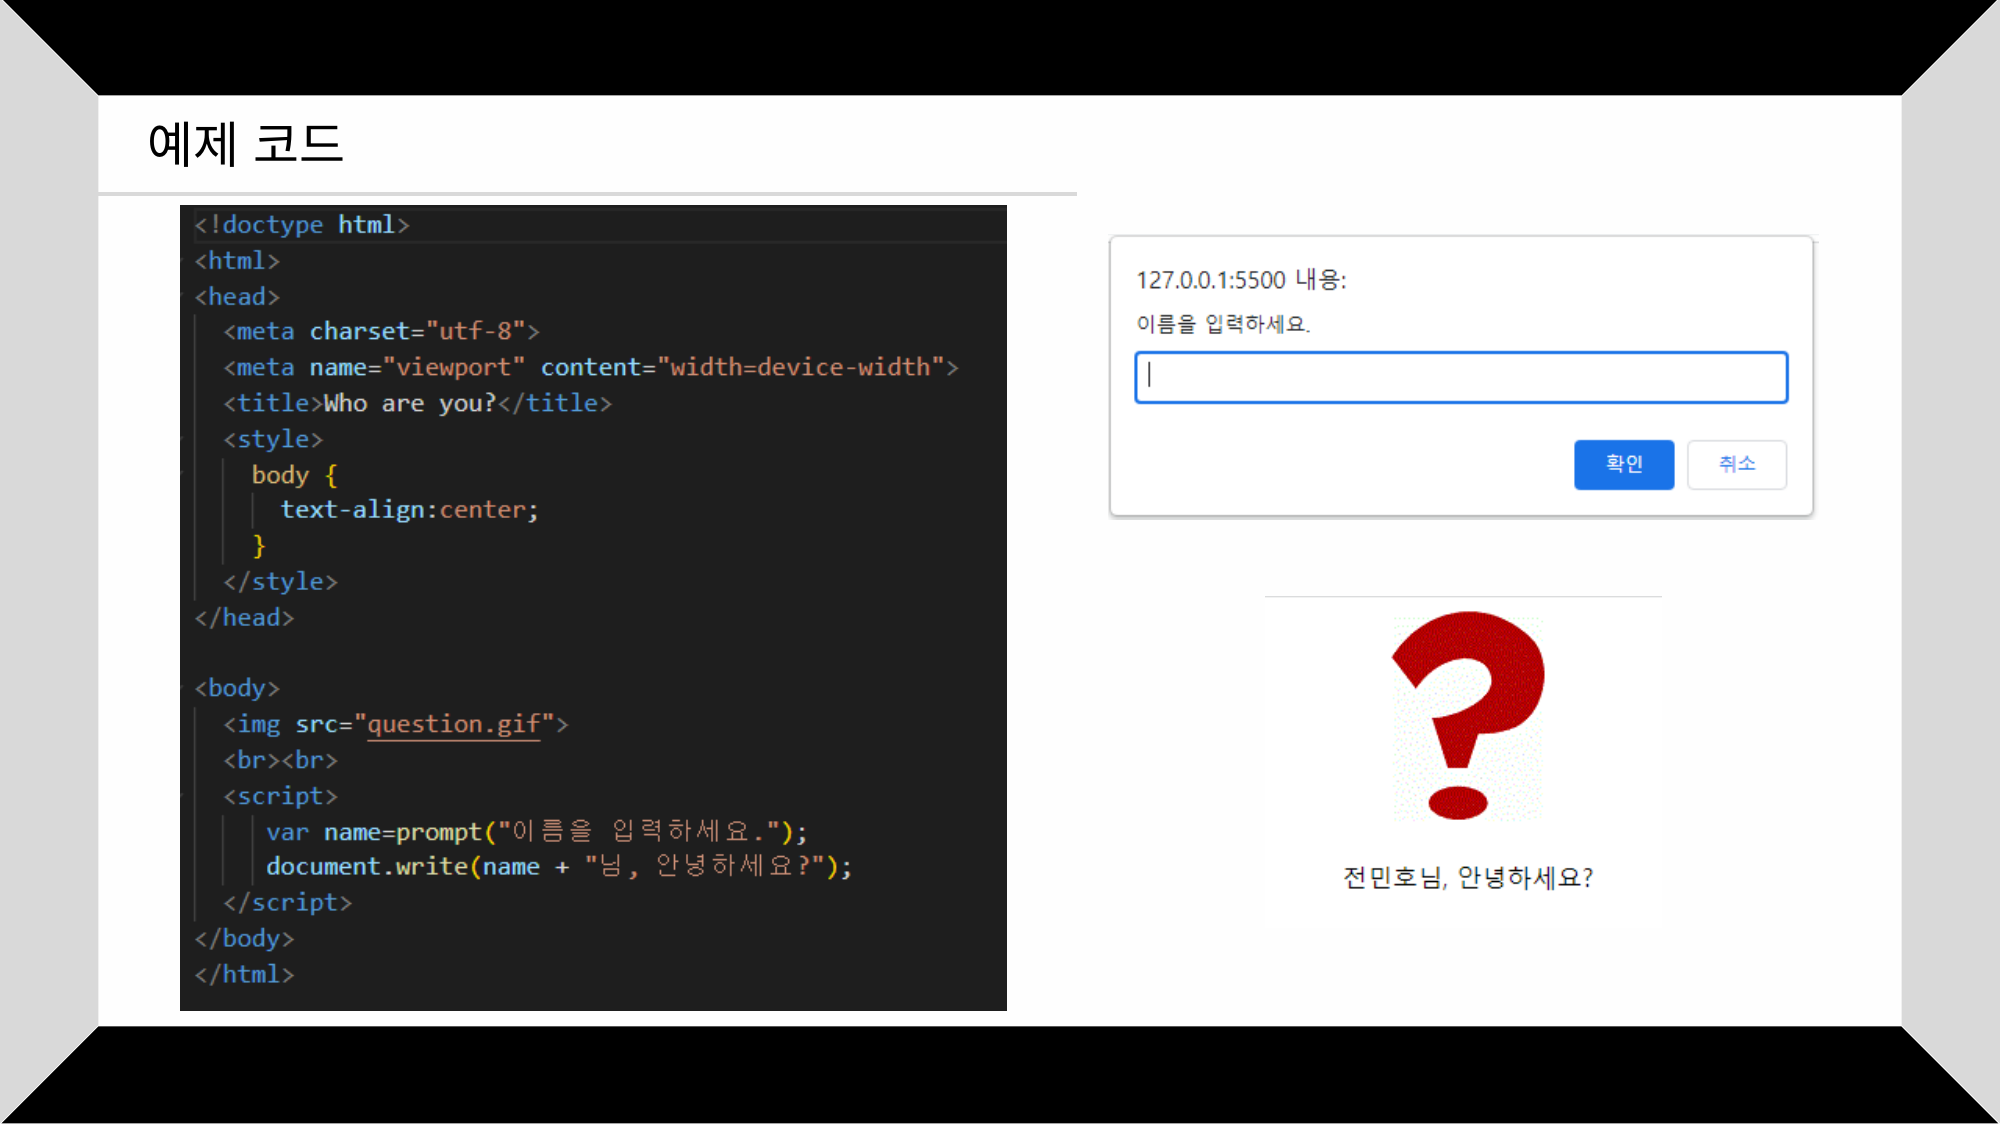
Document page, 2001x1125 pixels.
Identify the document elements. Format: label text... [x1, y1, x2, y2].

picture [180, 205, 1007, 1011]
picture [1108, 234, 1819, 520]
picture [1265, 596, 1662, 929]
text_box 예제 코드 [132, 106, 361, 181]
